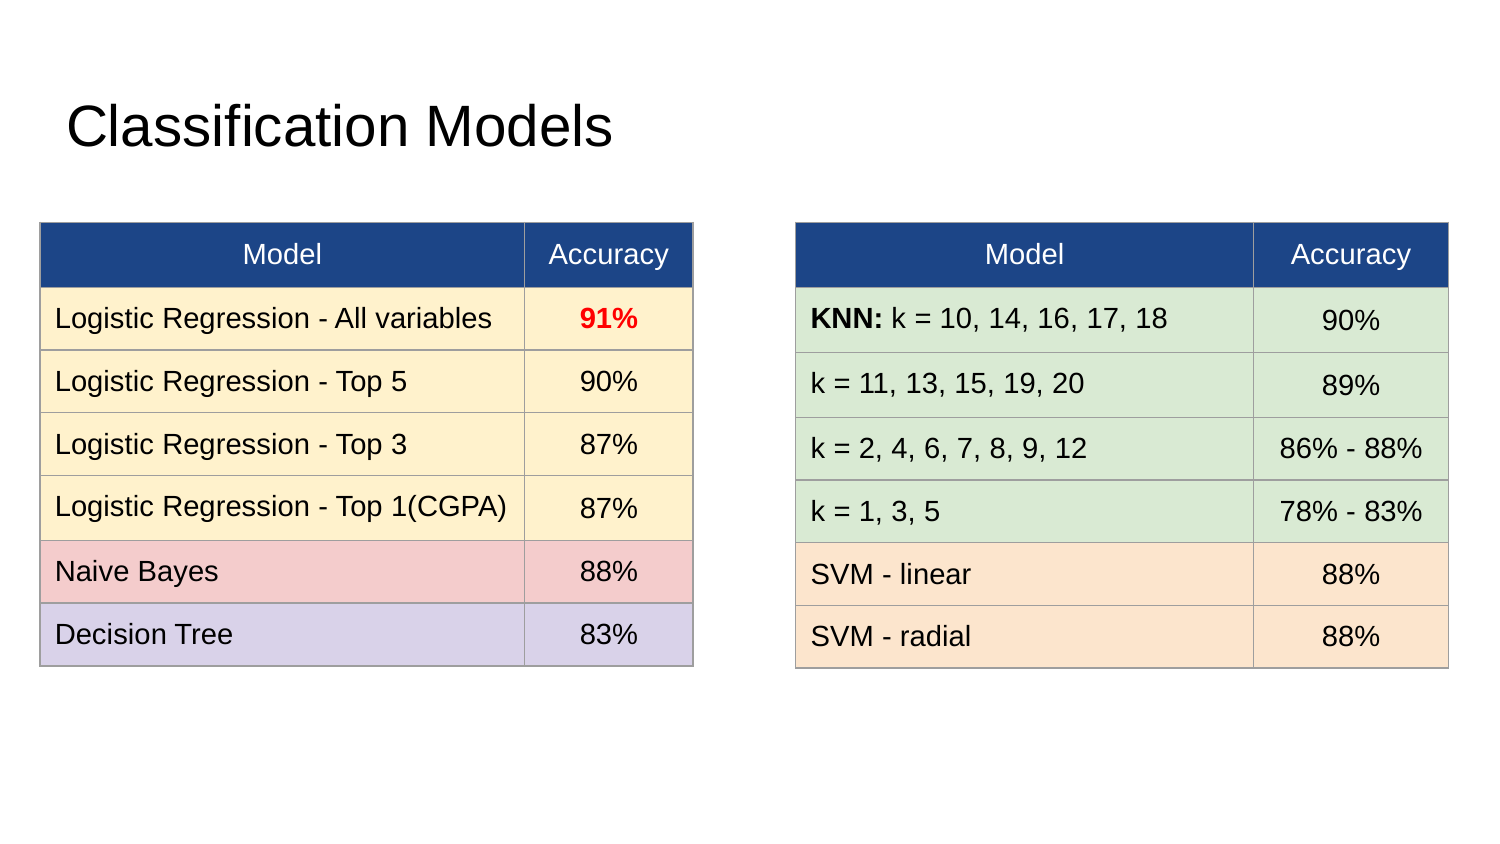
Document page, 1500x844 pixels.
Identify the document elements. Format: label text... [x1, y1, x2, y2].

table_cell 86% - 88% [1254, 418, 1448, 479]
table_cell k = 11, 13, 15, 19, 20 [796, 353, 1253, 417]
table_cell 88% [1254, 606, 1448, 667]
table_cell Logistic Regression - Top 3 [41, 413, 524, 475]
table_cell Logistic Regression - Top 5 [41, 351, 524, 412]
table_header Model [796, 223, 1253, 287]
table_cell 88% [525, 541, 692, 602]
table_header Model [41, 223, 524, 287]
table_cell 87% [525, 476, 692, 540]
table_cell k = 1, 3, 5 [796, 481, 1253, 542]
table_cell 91% [525, 288, 692, 349]
table_cell 90% [1254, 288, 1448, 352]
table_cell Naive Bayes [41, 541, 524, 602]
table_cell SVM - radial [796, 606, 1253, 667]
table_cell k = 2, 4, 6, 7, 8, 9, 12 [796, 418, 1253, 479]
table_cell 88% [1254, 543, 1448, 605]
table_cell 89% [1254, 353, 1448, 417]
table_cell SVM - linear [796, 543, 1253, 605]
table_cell 90% [525, 351, 692, 412]
table_header Accuracy [525, 223, 692, 287]
table_header Accuracy [1254, 223, 1448, 287]
title Classification Models [51, 72, 1449, 167]
table_cell Logistic Regression - Top 1(CGPA) [41, 476, 524, 540]
table_cell 83% [525, 604, 692, 665]
table_cell 87% [525, 413, 692, 475]
table_cell 78% - 83% [1254, 481, 1448, 542]
table_cell Decision Tree [41, 604, 524, 665]
table_cell KNN: k = 10, 14, 16, 17, 18 [796, 288, 1253, 352]
table_cell Logistic Regression - All variables [41, 288, 524, 349]
